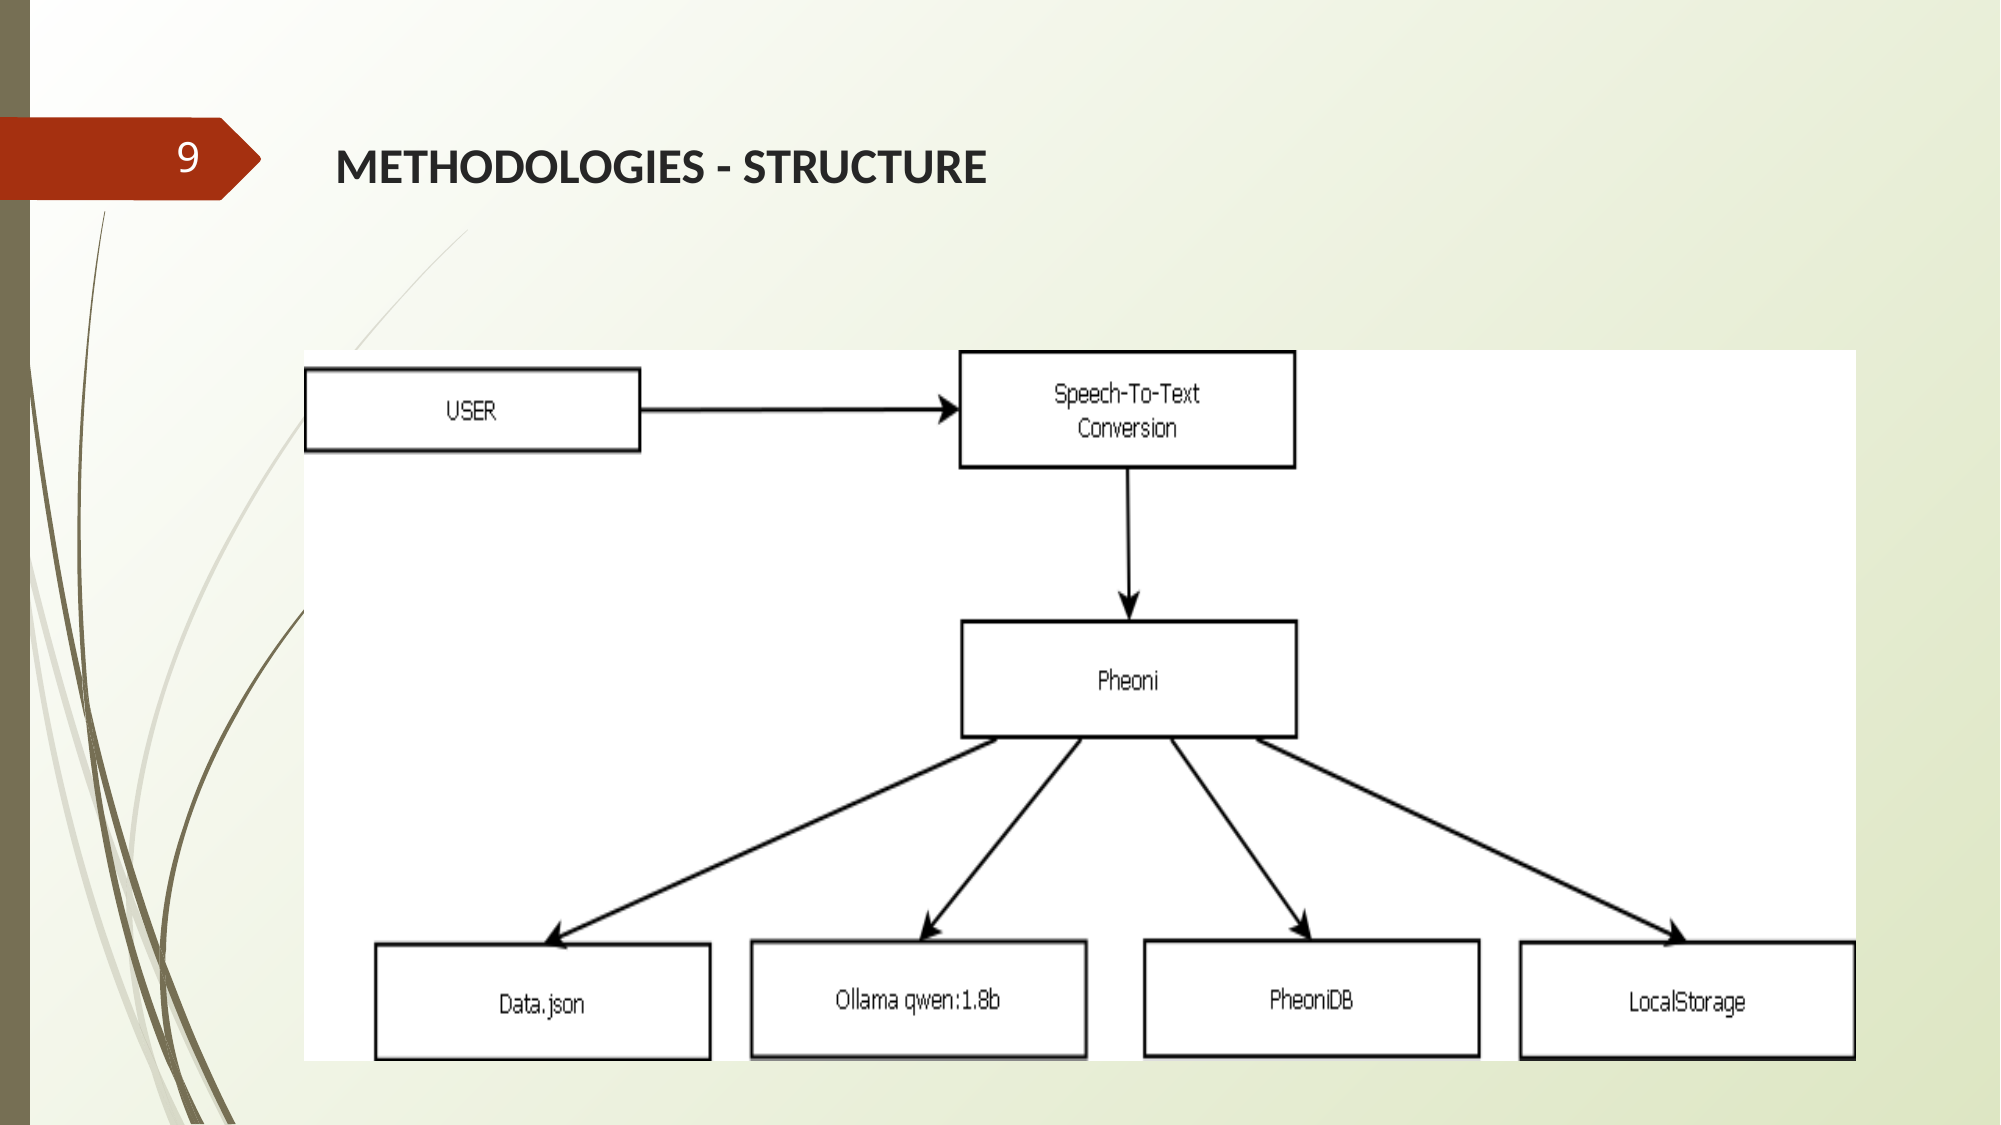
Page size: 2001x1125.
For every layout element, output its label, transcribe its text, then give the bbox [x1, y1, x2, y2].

picture [303, 350, 1856, 1061]
slide_number 9 [87, 129, 216, 190]
title METHODOLOGIES - STRUCTURE [320, 125, 1783, 336]
